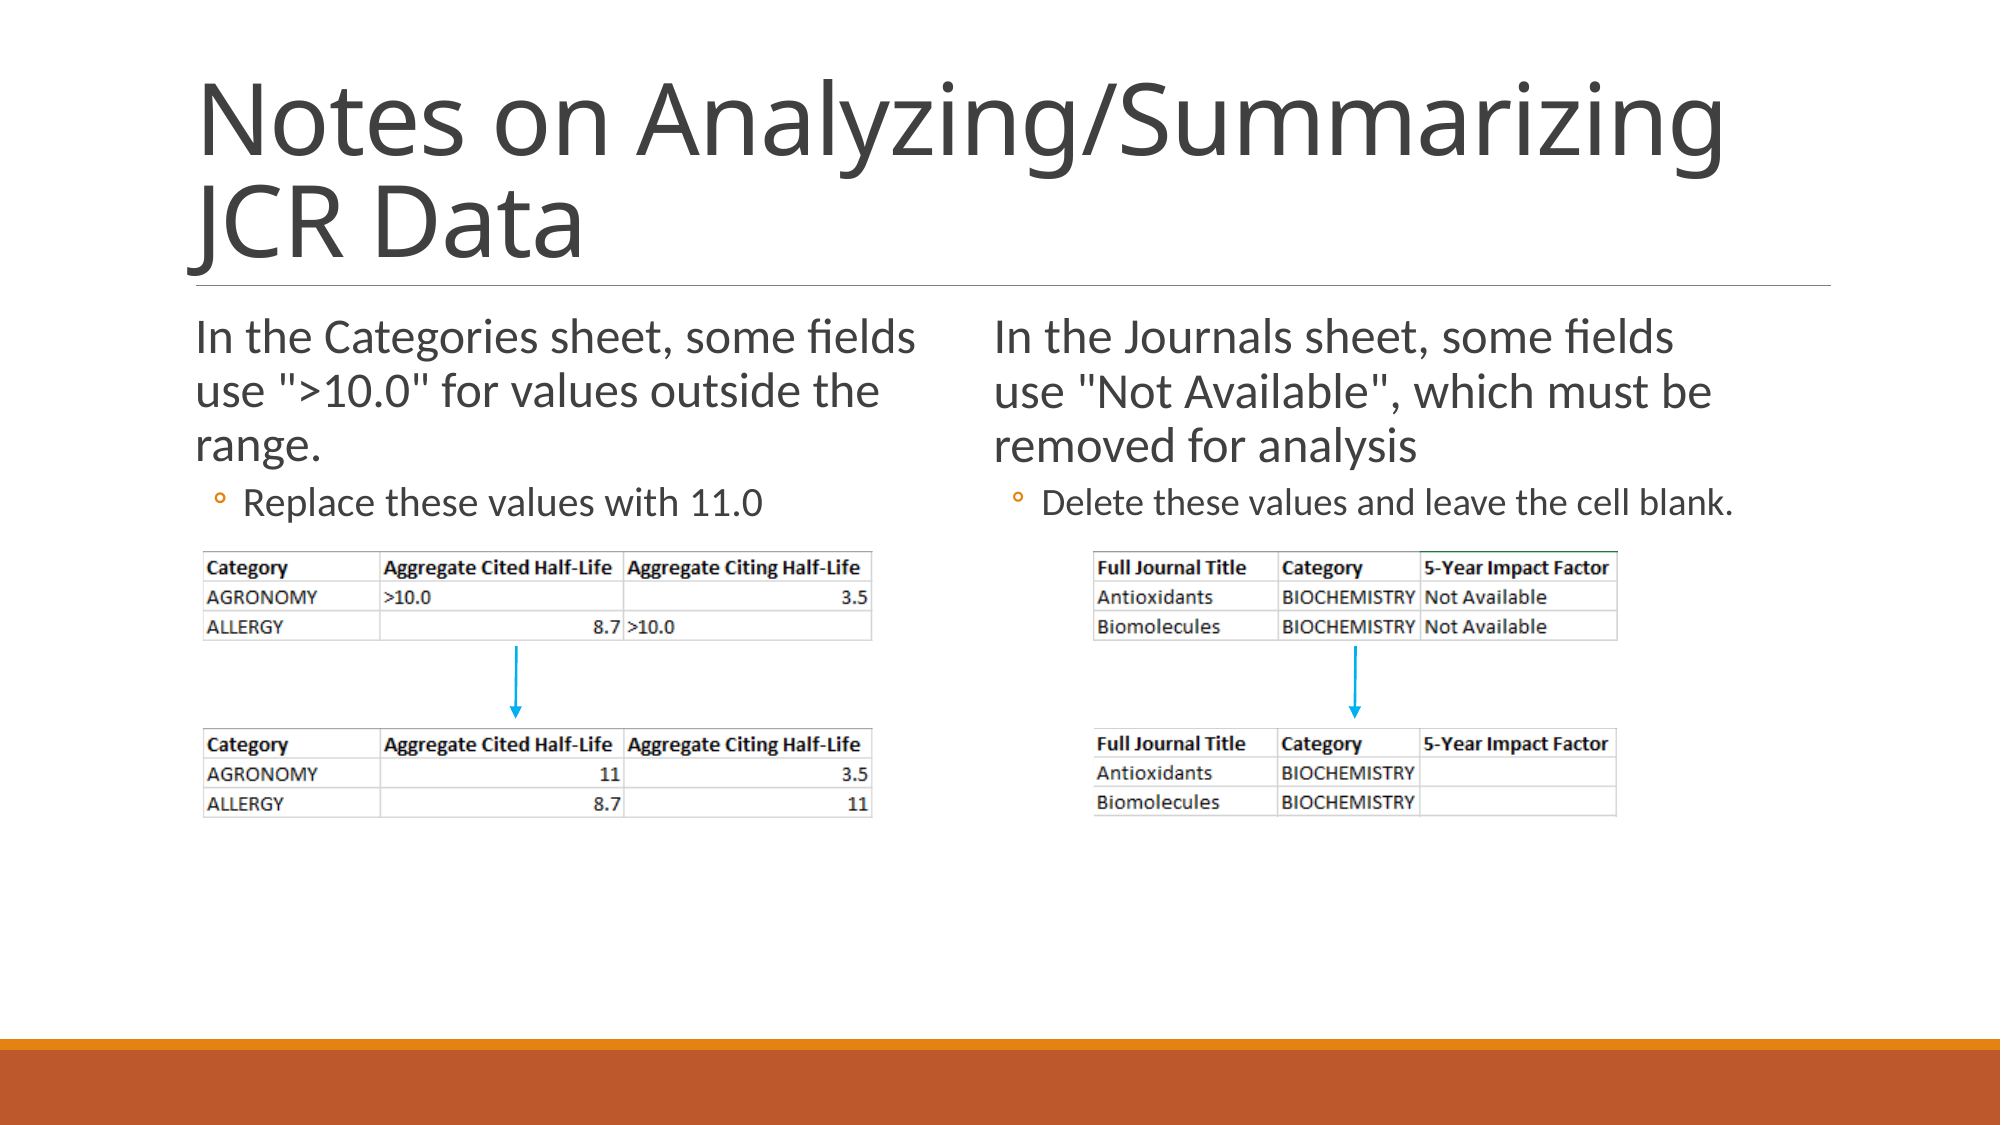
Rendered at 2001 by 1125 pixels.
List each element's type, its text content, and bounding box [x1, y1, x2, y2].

title Notes on Analyzing/Summarizing JCR Data [180, 47, 1830, 285]
picture [202, 550, 874, 641]
picture [202, 727, 874, 818]
list In the Categories sheet, some fields use ">10.0" for values outside the range. Replace these values with 11.0 [180, 302, 925, 534]
picture [1093, 727, 1618, 818]
text_box In the Journals sheet, some fields use "Not Available", which must be removed for analysis Delete these values and leave the cell blank. [978, 303, 1757, 534]
picture [1093, 550, 1618, 641]
